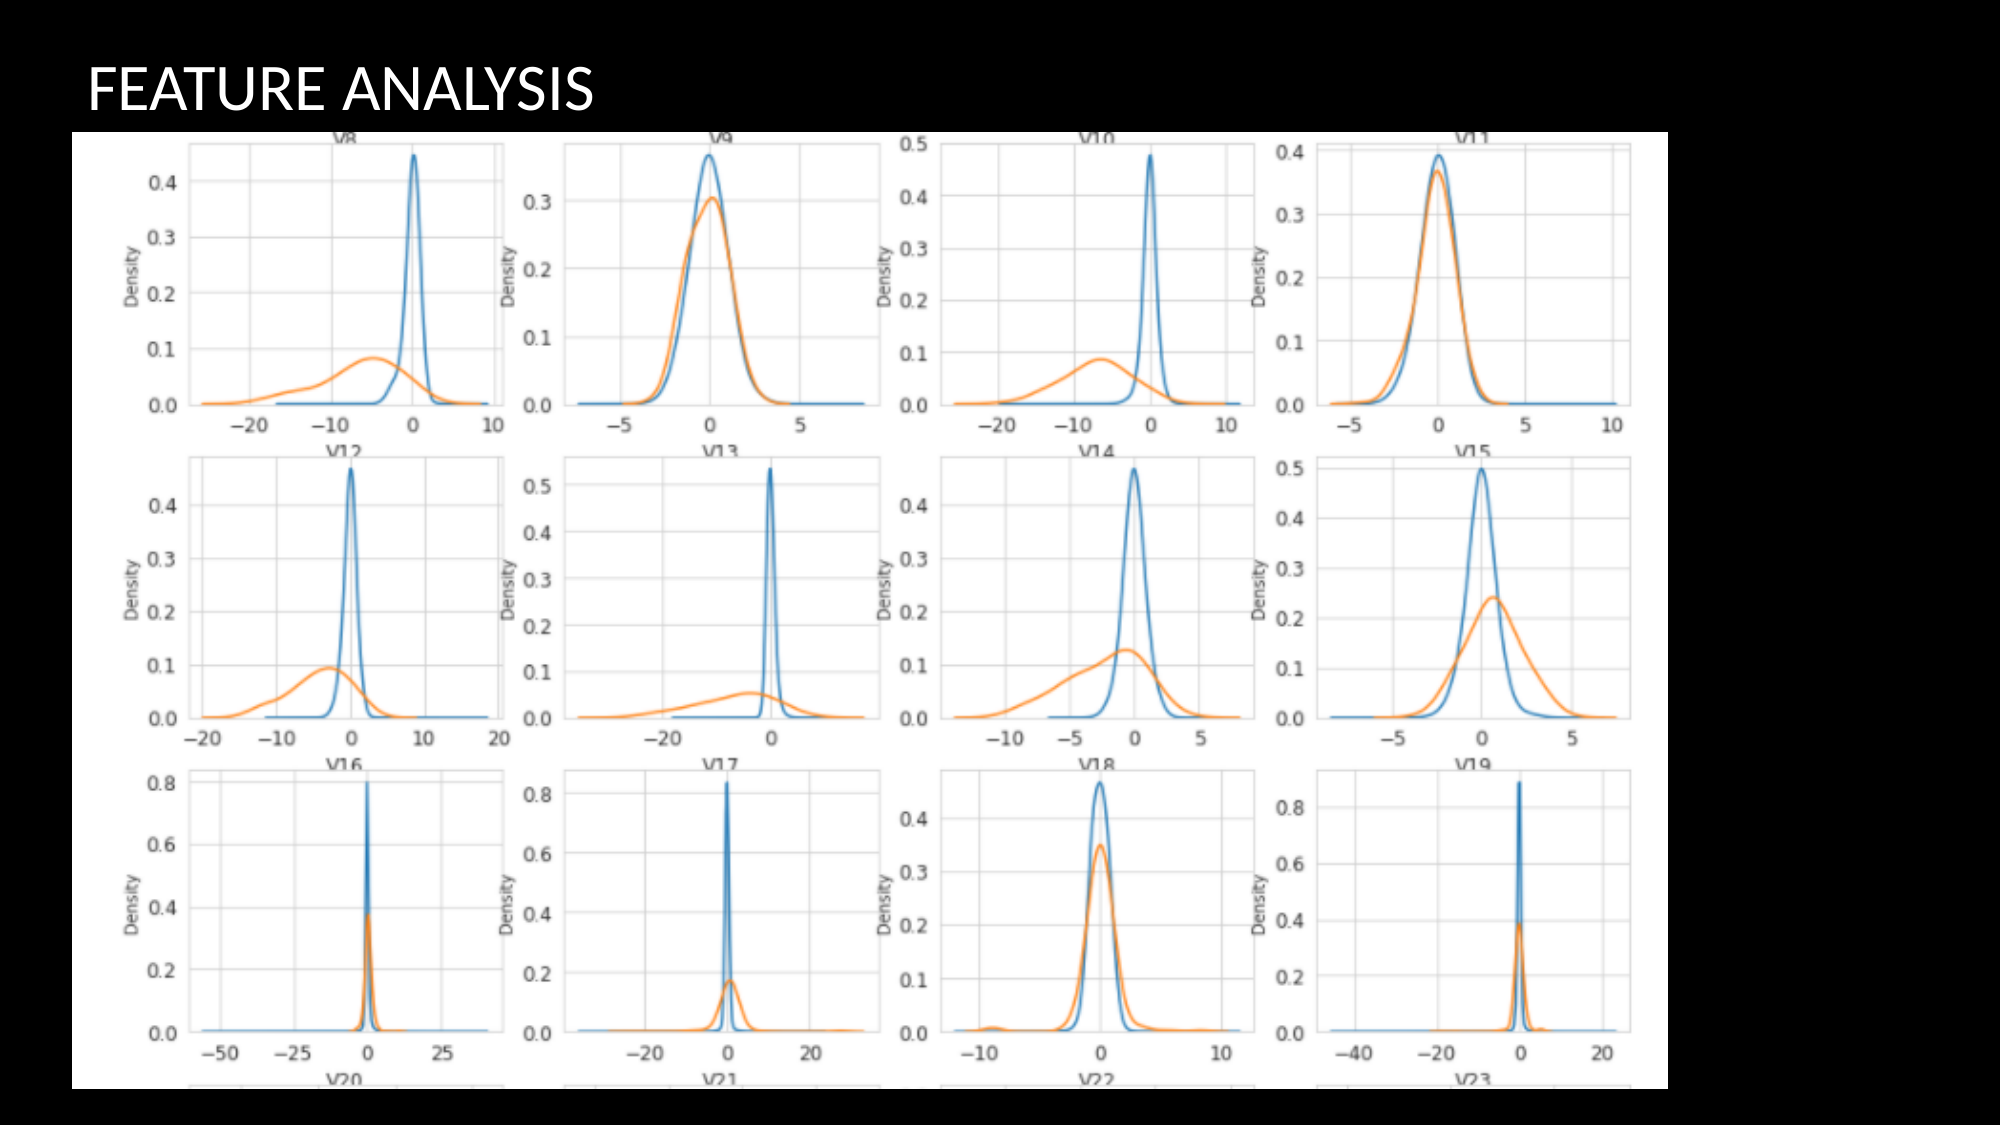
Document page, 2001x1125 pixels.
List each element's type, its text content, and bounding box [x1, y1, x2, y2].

picture [72, 132, 1668, 1089]
text_box Feature analysis [72, 36, 1968, 132]
